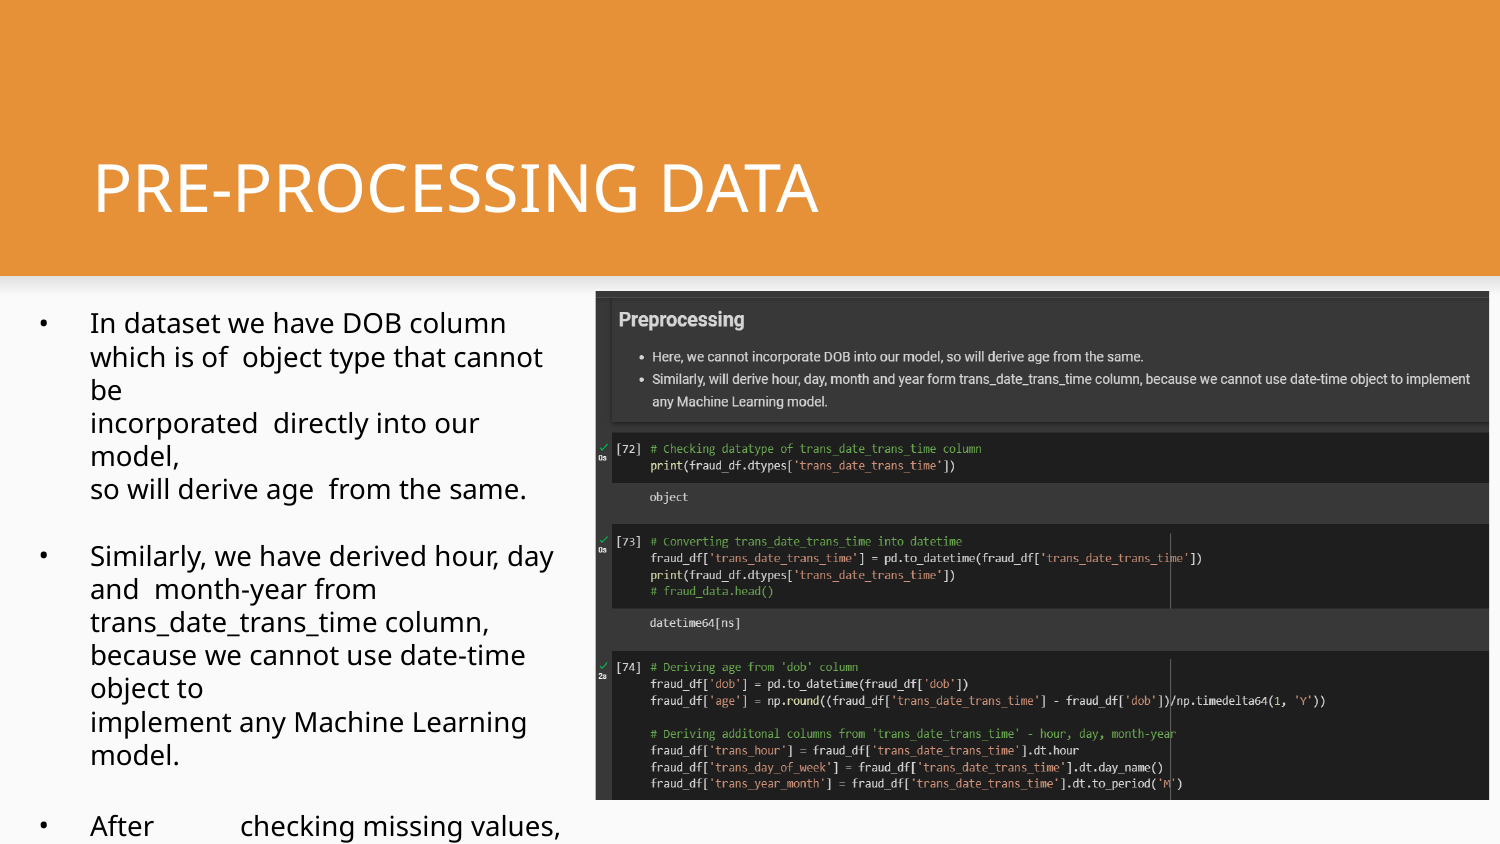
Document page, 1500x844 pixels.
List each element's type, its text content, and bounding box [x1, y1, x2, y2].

picture [595, 290, 1490, 800]
title PRE-PROCESSING DATA [77, 121, 1427, 248]
list In dataset we have DOB column which is of object type that cannot be incorporated directly into our model, so will derive age from the same. Similarly, we have derived hour, day and month-year from trans_date_trans_time column, because we cannot use date-time object to implement any Machine Learning model. After checking missing values, scaling has been done on the entire dataset too. [0, 291, 585, 809]
